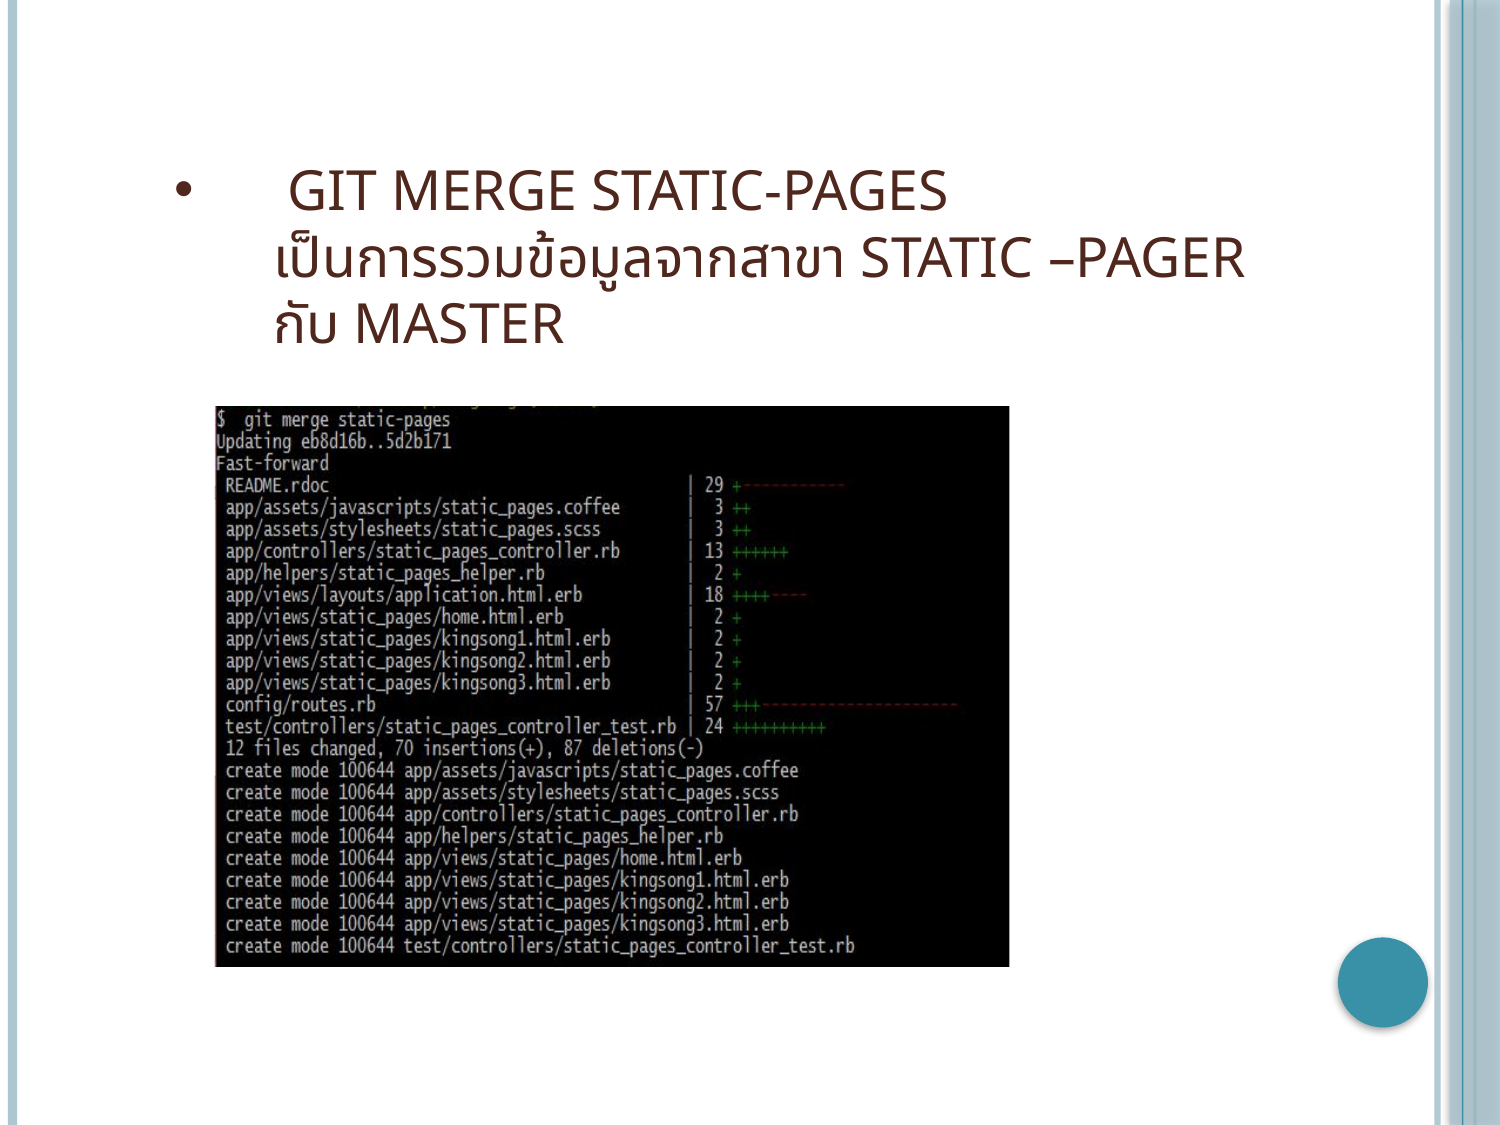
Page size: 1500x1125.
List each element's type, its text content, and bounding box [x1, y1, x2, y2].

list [214, 406, 1010, 967]
title git merge static-pages เป็นการรวมข้อมูลจากสาขา Static –pager กับ master [159, 148, 1341, 362]
